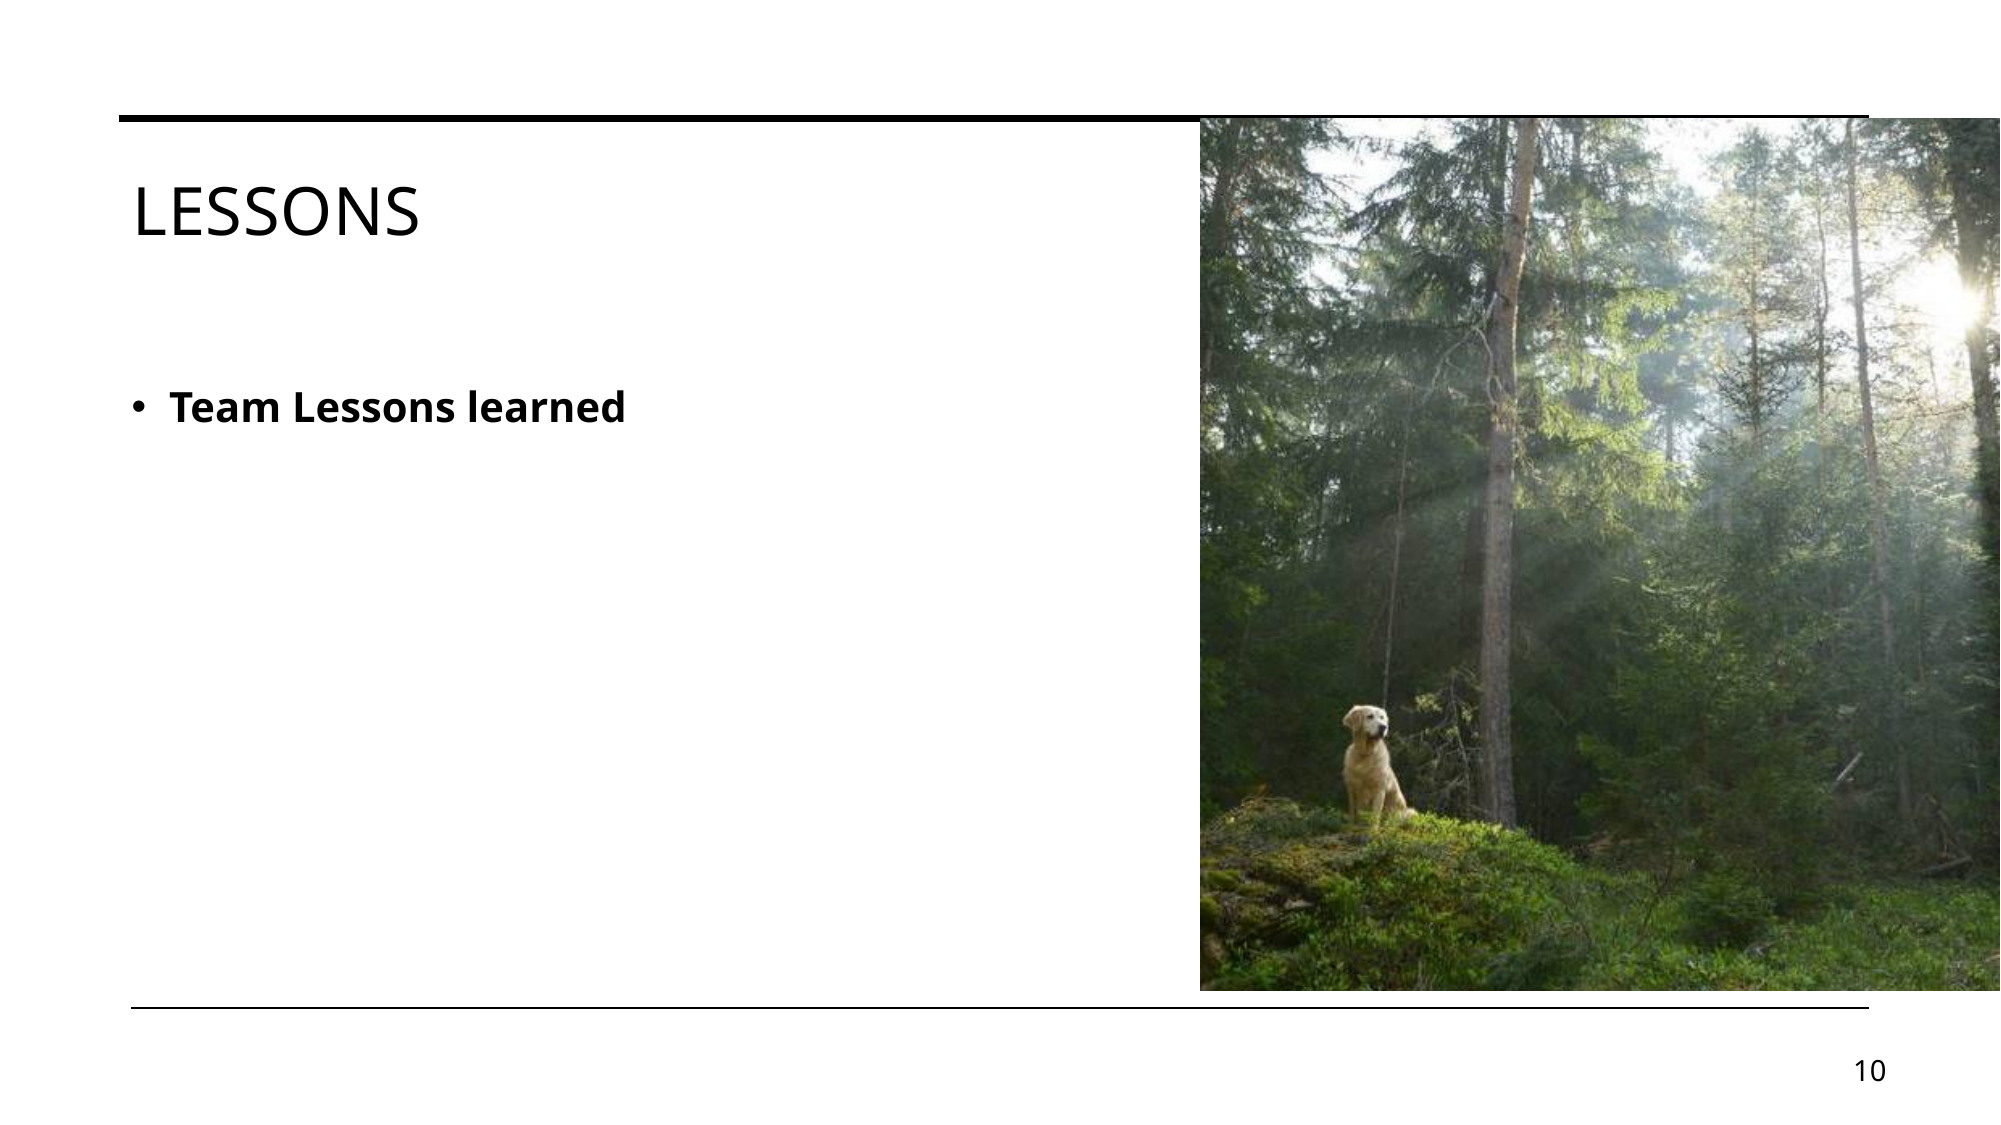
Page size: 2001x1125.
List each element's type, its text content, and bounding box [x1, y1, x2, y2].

picture [1199, 118, 2000, 991]
list Team Lessons learned [116, 368, 1056, 991]
title lessons [117, 161, 1058, 358]
slide_number 10 [1791, 1042, 1902, 1103]
